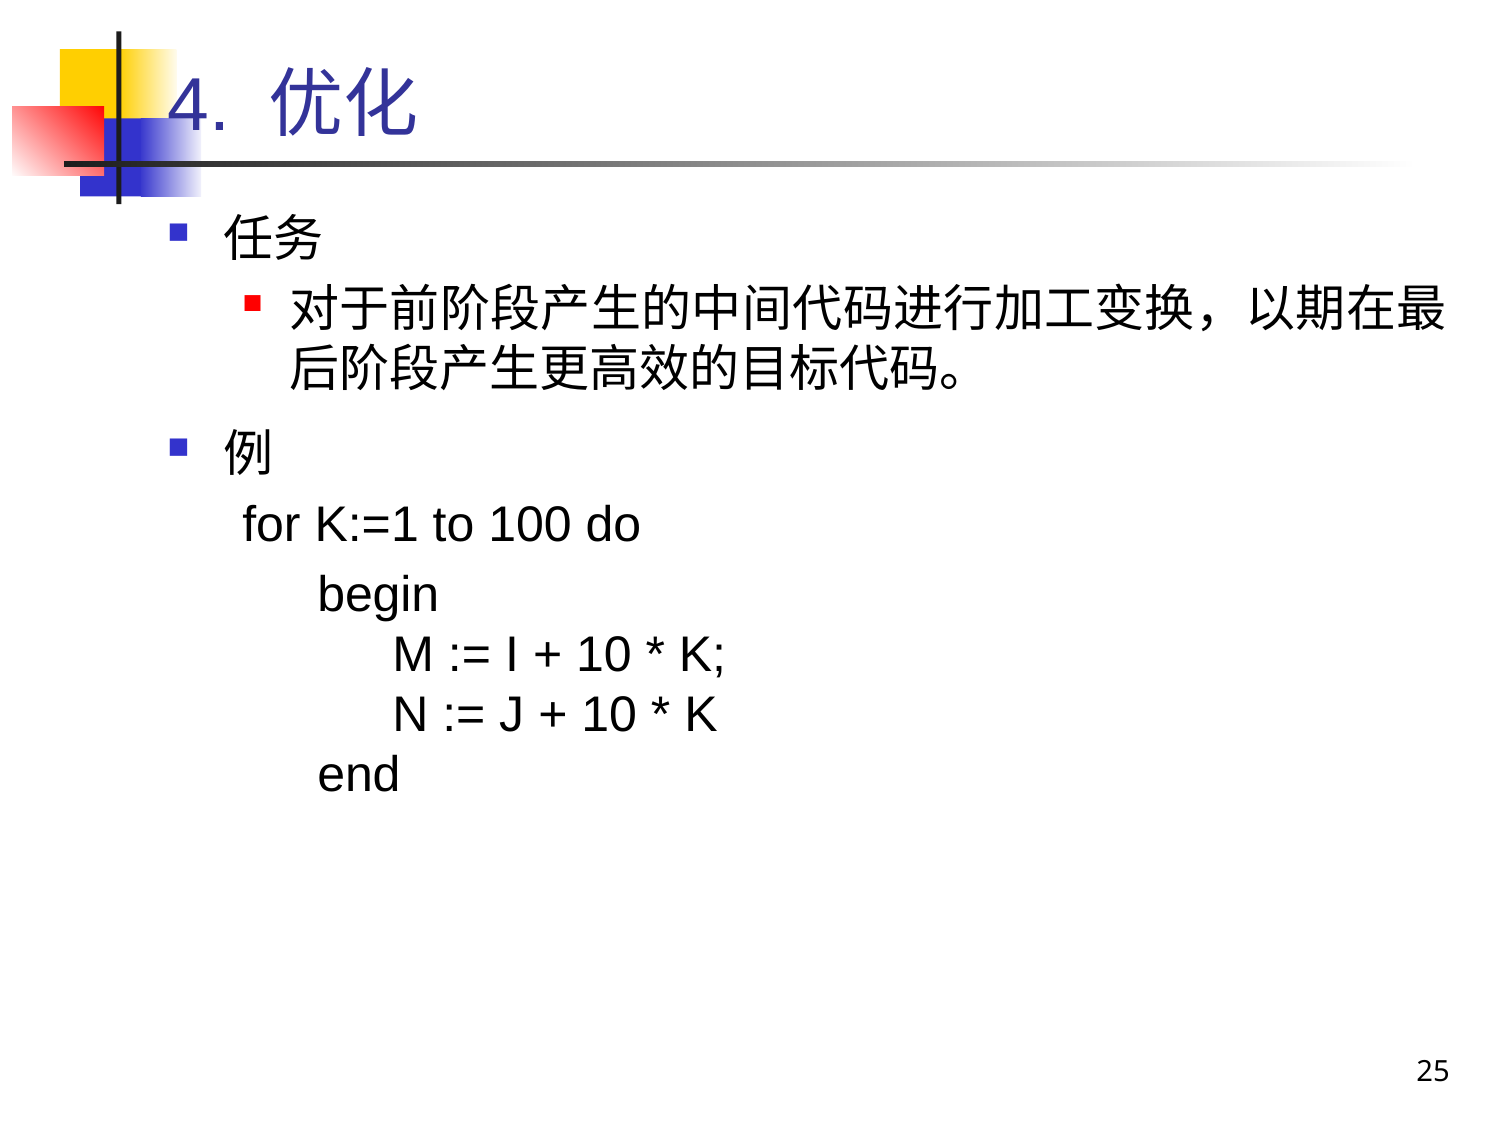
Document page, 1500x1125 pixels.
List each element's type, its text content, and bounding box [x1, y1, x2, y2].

title 4. 优化 [152, 46, 1466, 154]
list 任务 对于前阶段产生的中间代码进行加工变换，以期在最后阶段产生更高效的目标代码。 例 for K:=1 to 100 do begin M := I + 10 * K; N := J + 10 * K end [152, 198, 1463, 1020]
slide_number 25 [1152, 1023, 1466, 1100]
